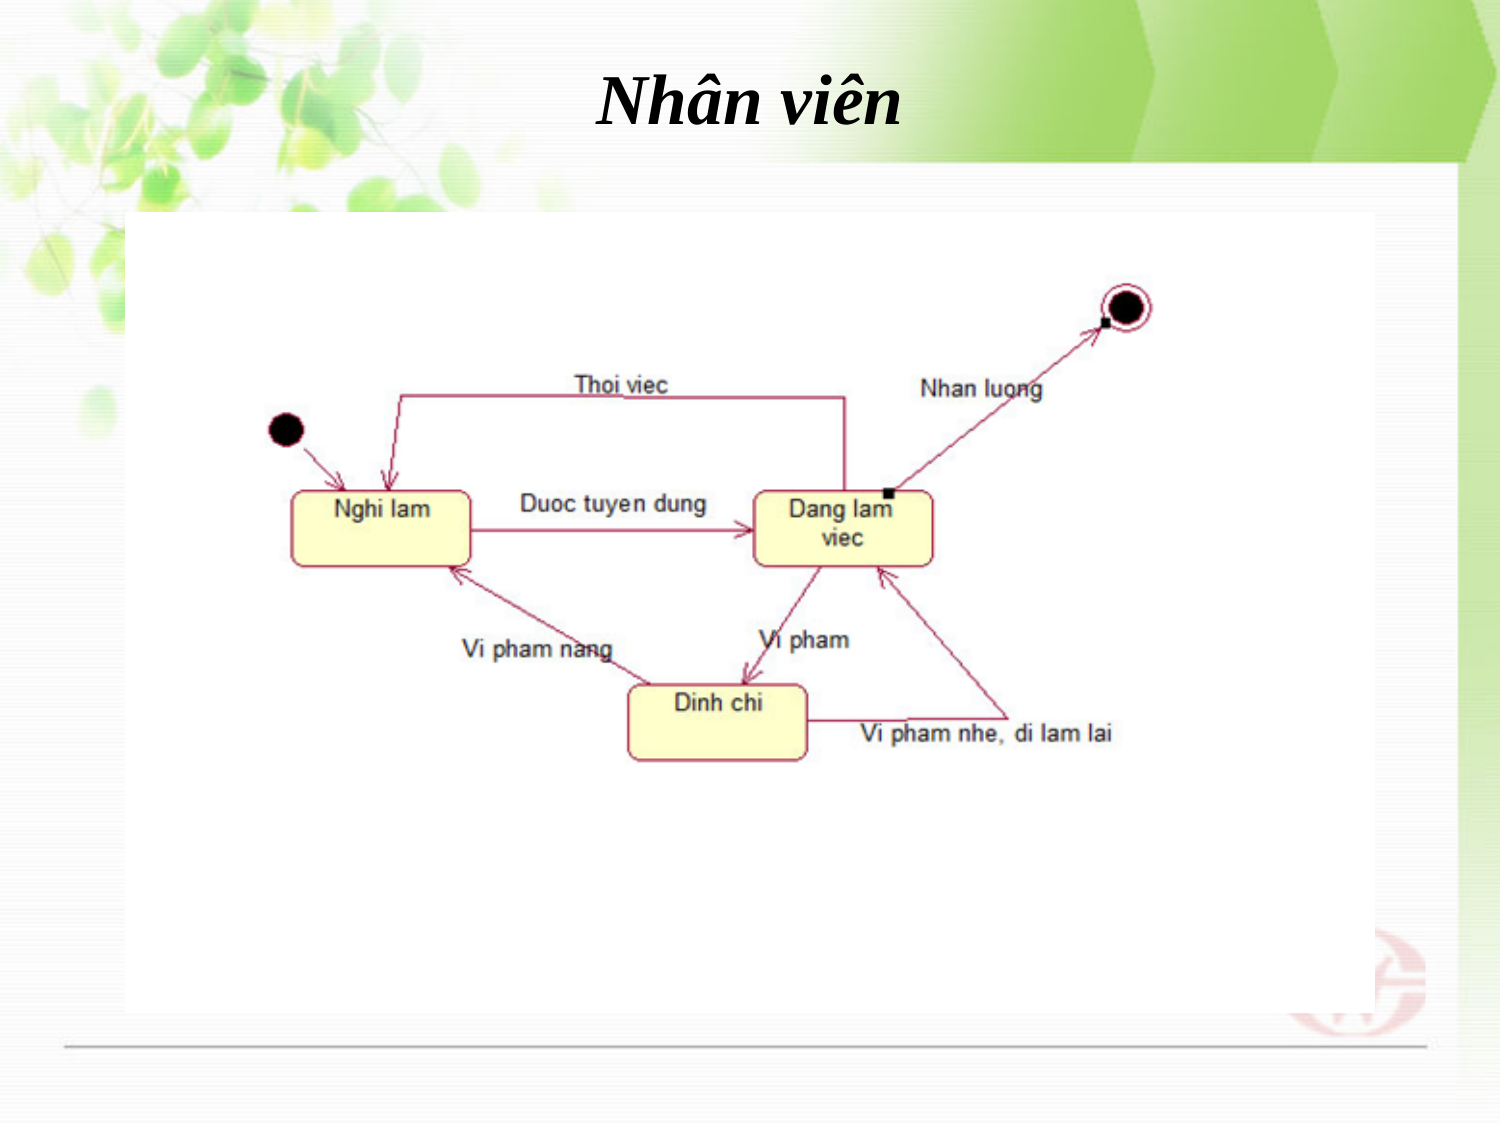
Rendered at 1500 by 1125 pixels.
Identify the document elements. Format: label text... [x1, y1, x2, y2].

title Nhân viên [75, 45, 1425, 233]
picture [0, 0, 1500, 1125]
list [124, 212, 1376, 1013]
